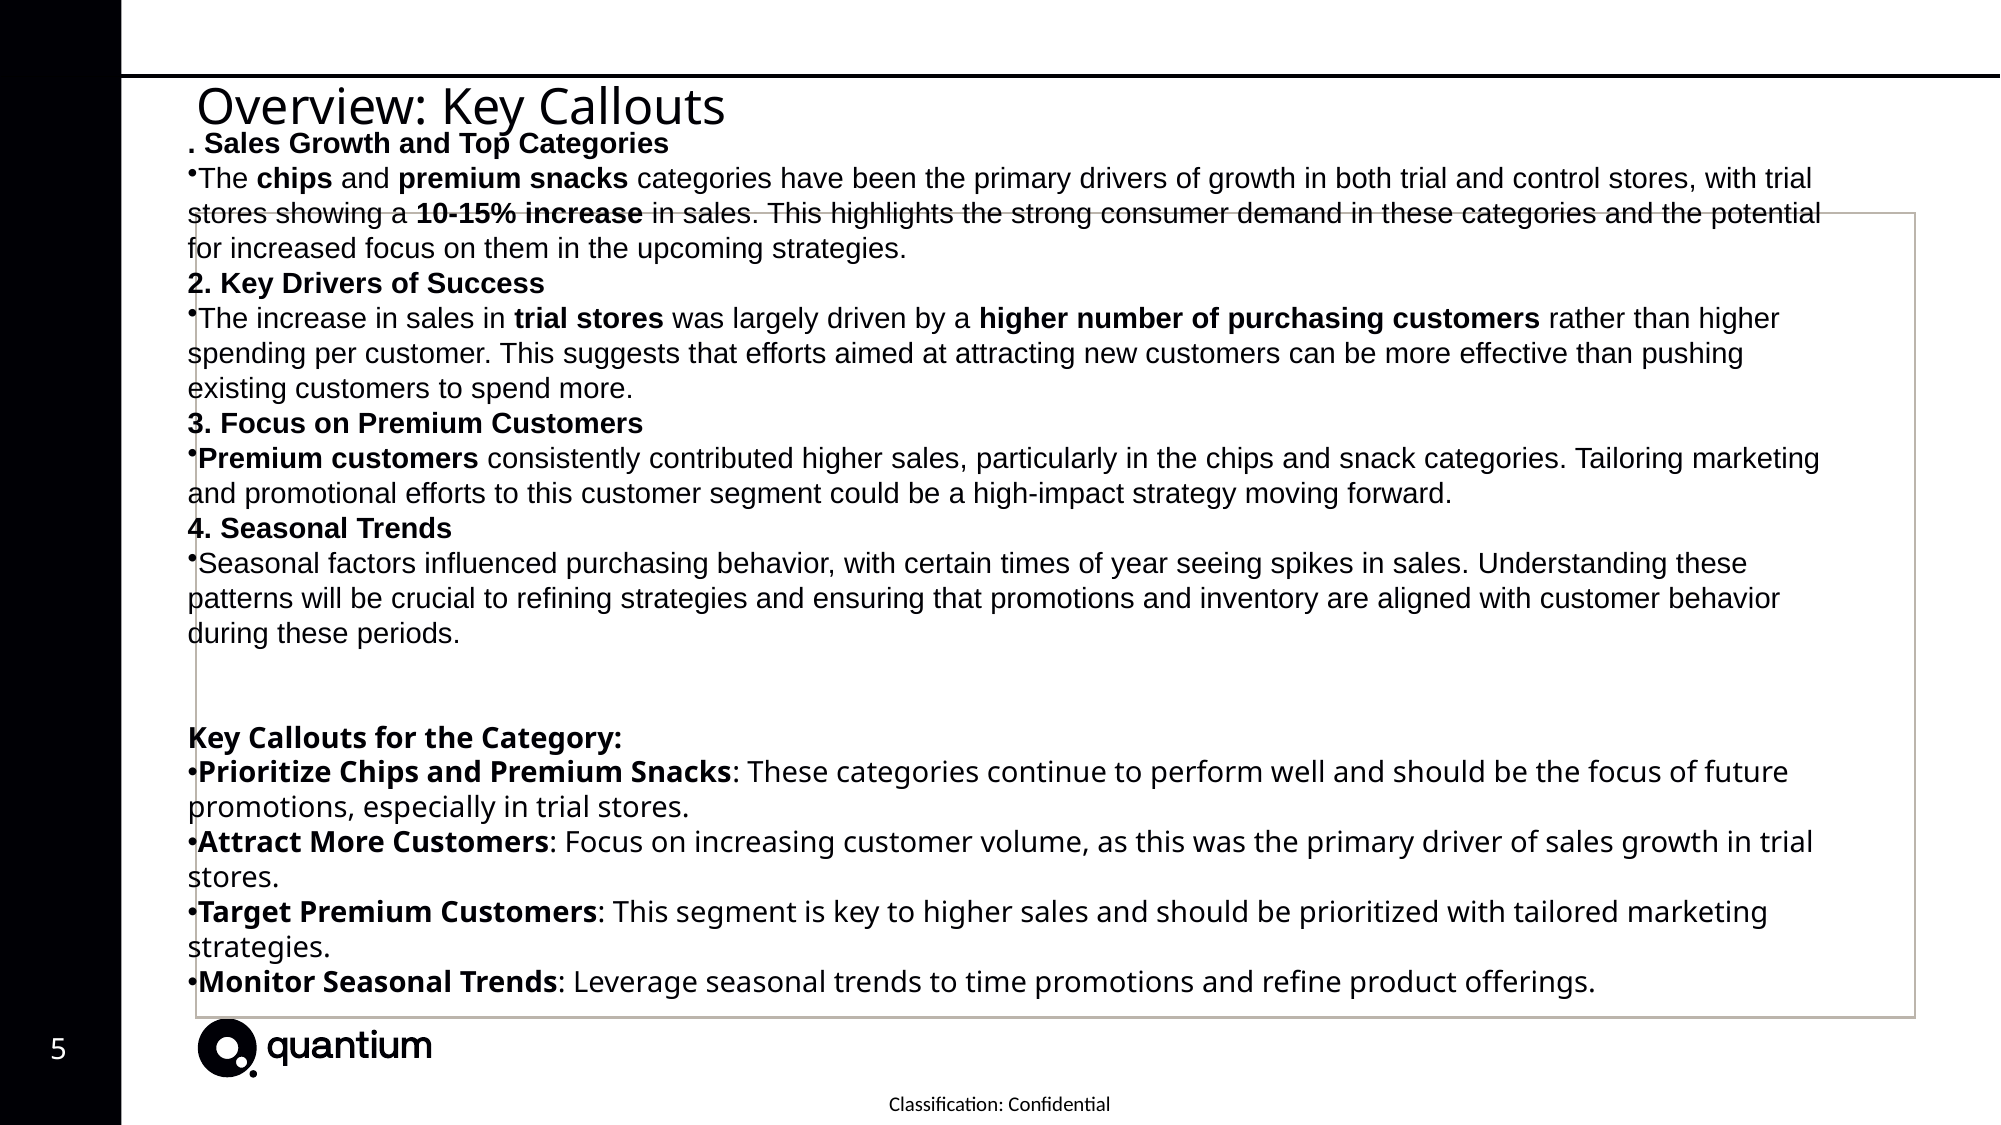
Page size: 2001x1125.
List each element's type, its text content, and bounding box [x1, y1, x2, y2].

list Overview: Key Callouts [196, 78, 1916, 210]
text_box [1863, 212, 1916, 1019]
text_box [0, 74, 2000, 78]
text_box . Sales Growth and Top Categories The chips and premium snacks categories have been the primary drivers of growth in both trial and control stores, with trial stores showing a 10-15% increase in sales. This highlights the strong consumer demand in these categories and the potential for increased focus on them in the upcoming strategies. 2. Key Drivers of Success The increase in sales in trial stores was largely driven by a higher number of purchasing customers rather than higher spending per customer. This suggests that efforts aimed at attracting new customers can be more effective than pushing existing customers to spend more. 3. Focus on Premium Customers Premium customers consistently contributed higher sales, particularly in the chips and snack categories. Tailoring marketing and promotional efforts to this customer segment could be a high-impact strategy moving forward. 4. Seasonal Trends Seasonal factors influenced purchasing behavior, with certain times of year seeing spikes in sales. Understanding these patterns will be crucial to refining strategies and ensuring that promotions and inventory are aligned with customer behavior during these periods. Key Callouts for the Category: Prioritize Chips and Premium Snacks: These categories continue to perform well and should be the focus of future promotions, especially in trial stores. Attract More Customers: Focus on increasing customer volume, as this was the primary driver of sales growth in trial stores. Target Premium Customers: This segment is key to higher sales and should be prioritized with tailored marketing strategies. Monitor Seasonal Trends: Leverage seasonal trends to time promotions and refine product offerings. [172, 117, 1863, 1051]
